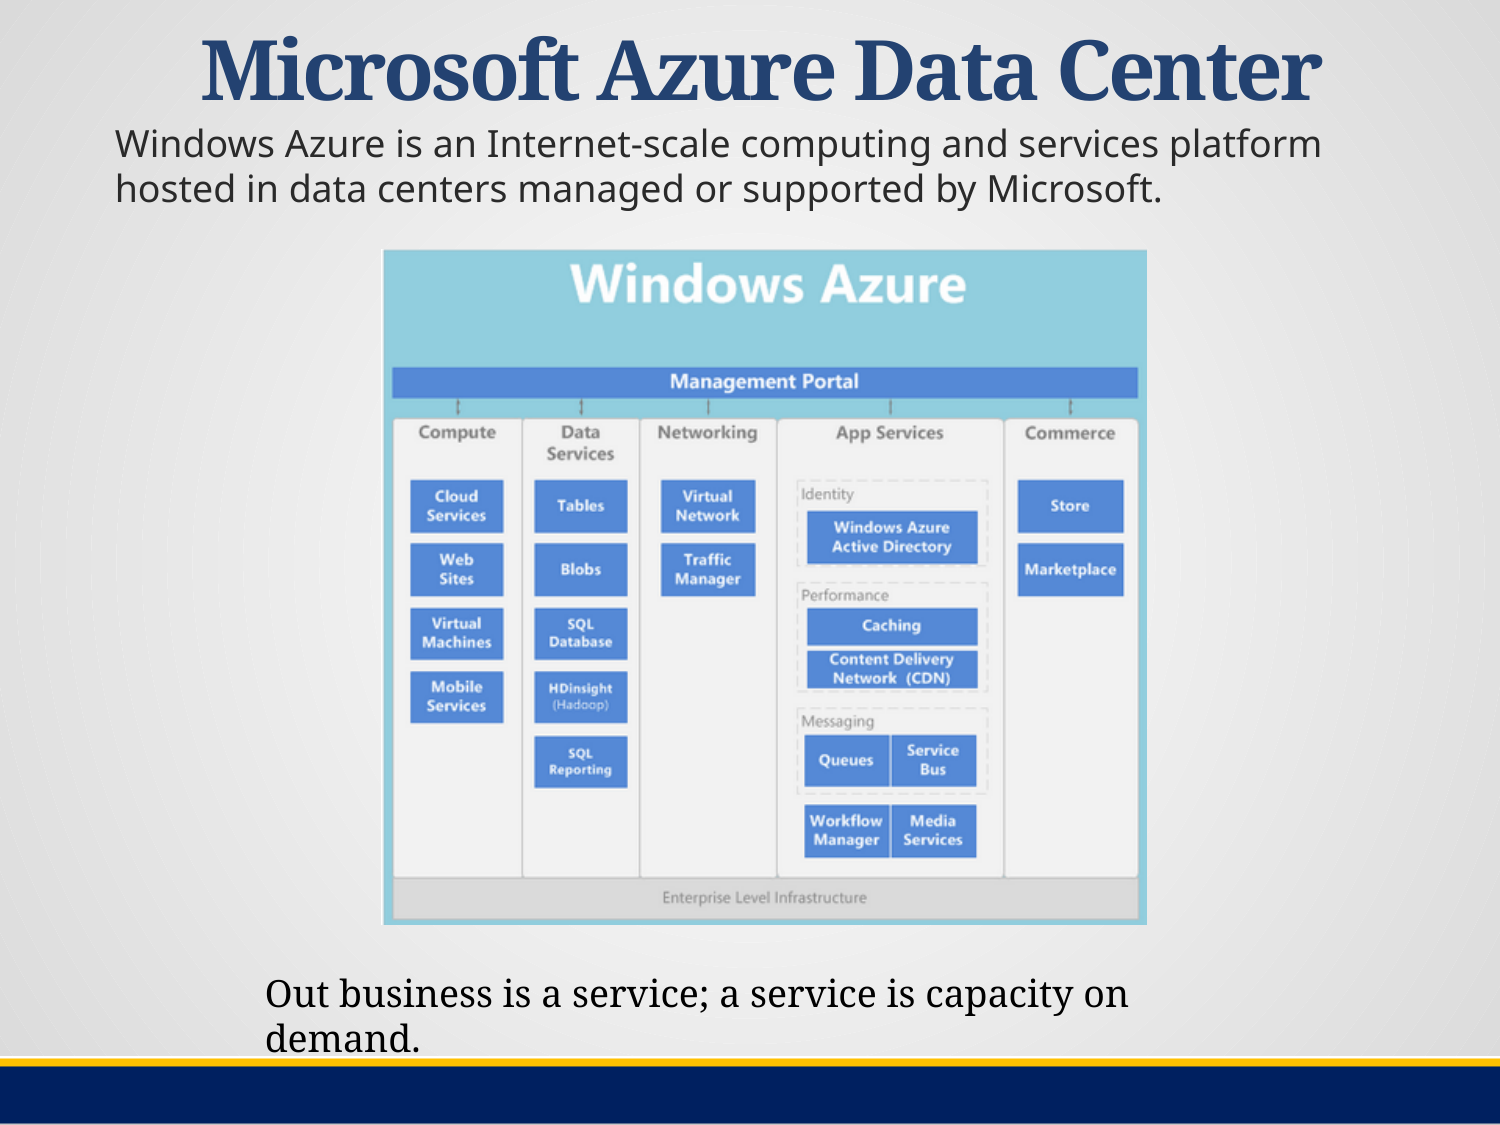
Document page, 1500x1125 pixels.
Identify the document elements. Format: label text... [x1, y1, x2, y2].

title Microsoft Azure Data Center [87, 12, 1438, 125]
text_box Out business is a service; a service is capacity on demand. [249, 962, 1263, 1054]
text_box Windows Azure is an Internet-scale computing and services platform hosted in data centers managed or supported by Microsoft. [99, 112, 1400, 218]
picture [0, 1055, 1500, 1125]
picture [380, 249, 1147, 926]
